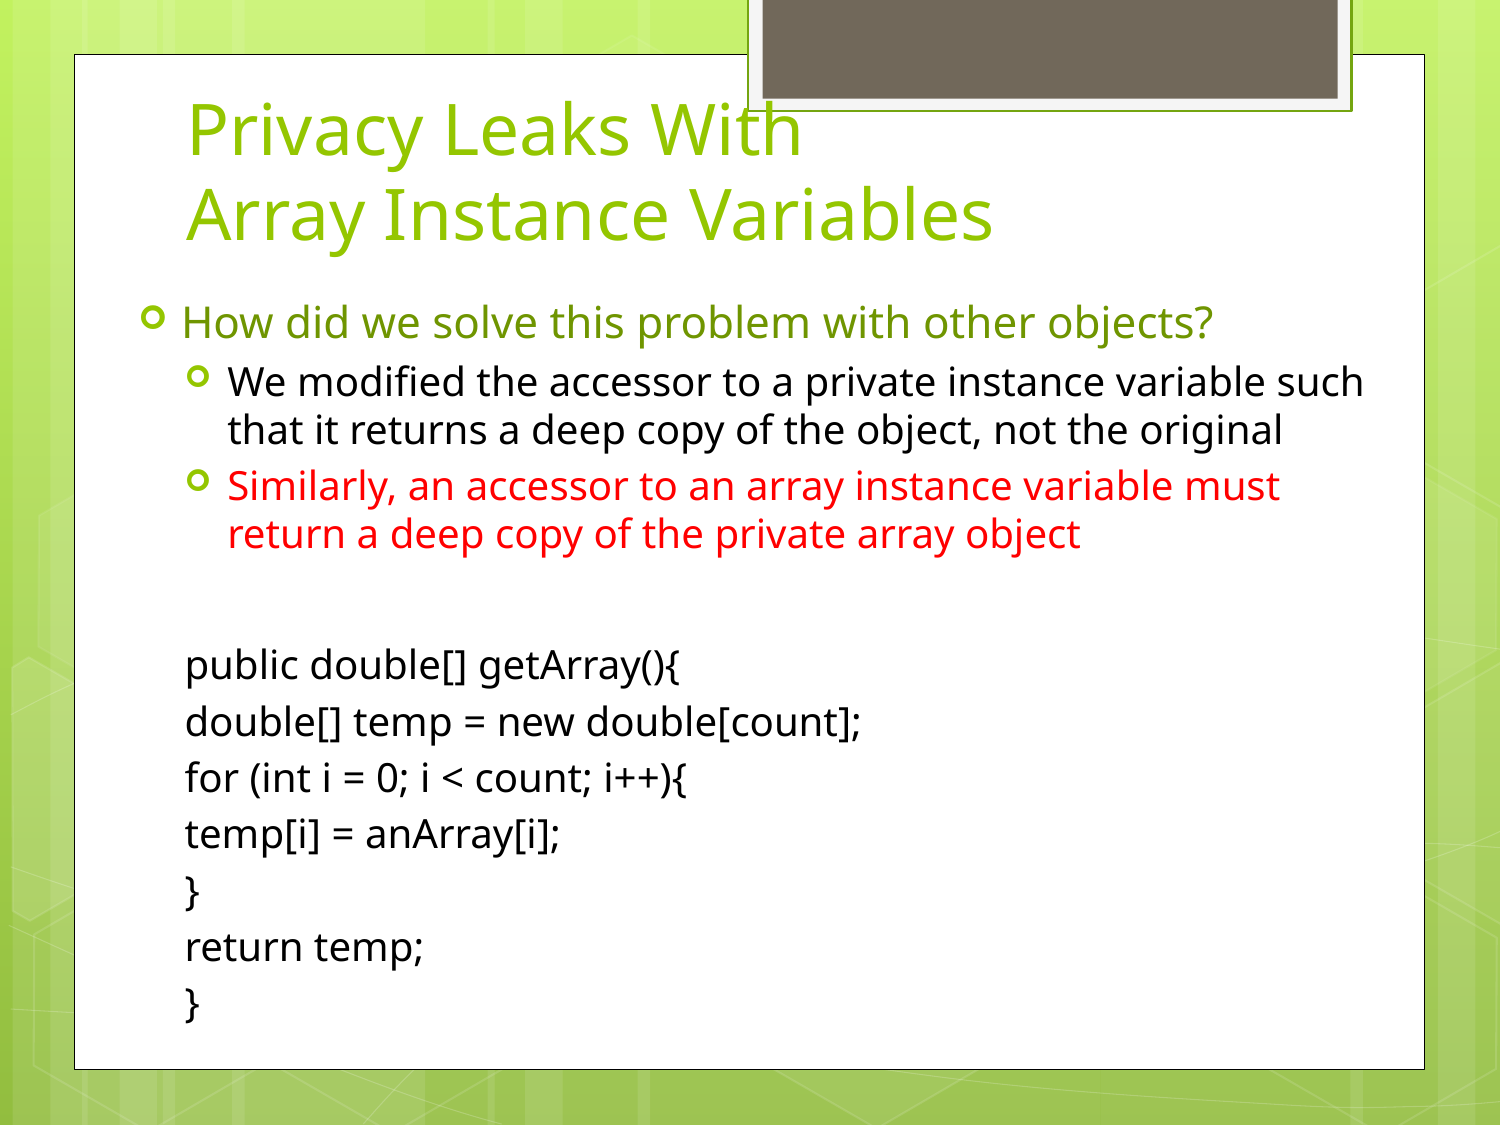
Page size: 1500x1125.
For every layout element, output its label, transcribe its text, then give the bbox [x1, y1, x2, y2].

list How did we solve this problem with other objects? We modified the accessor to a private instance variable such that it returns a deep copy of the object, not the original Similarly, an accessor to an array instance variable must return a deep copy of the private array object public double[] getArray(){ double[] temp = new double[count]; for (int i = 0; i < count; i++){ temp[i] = anArray[i]; } return temp; } [112, 287, 1388, 1063]
title Privacy Leaks With Array Instance Variables [171, 75, 1324, 263]
